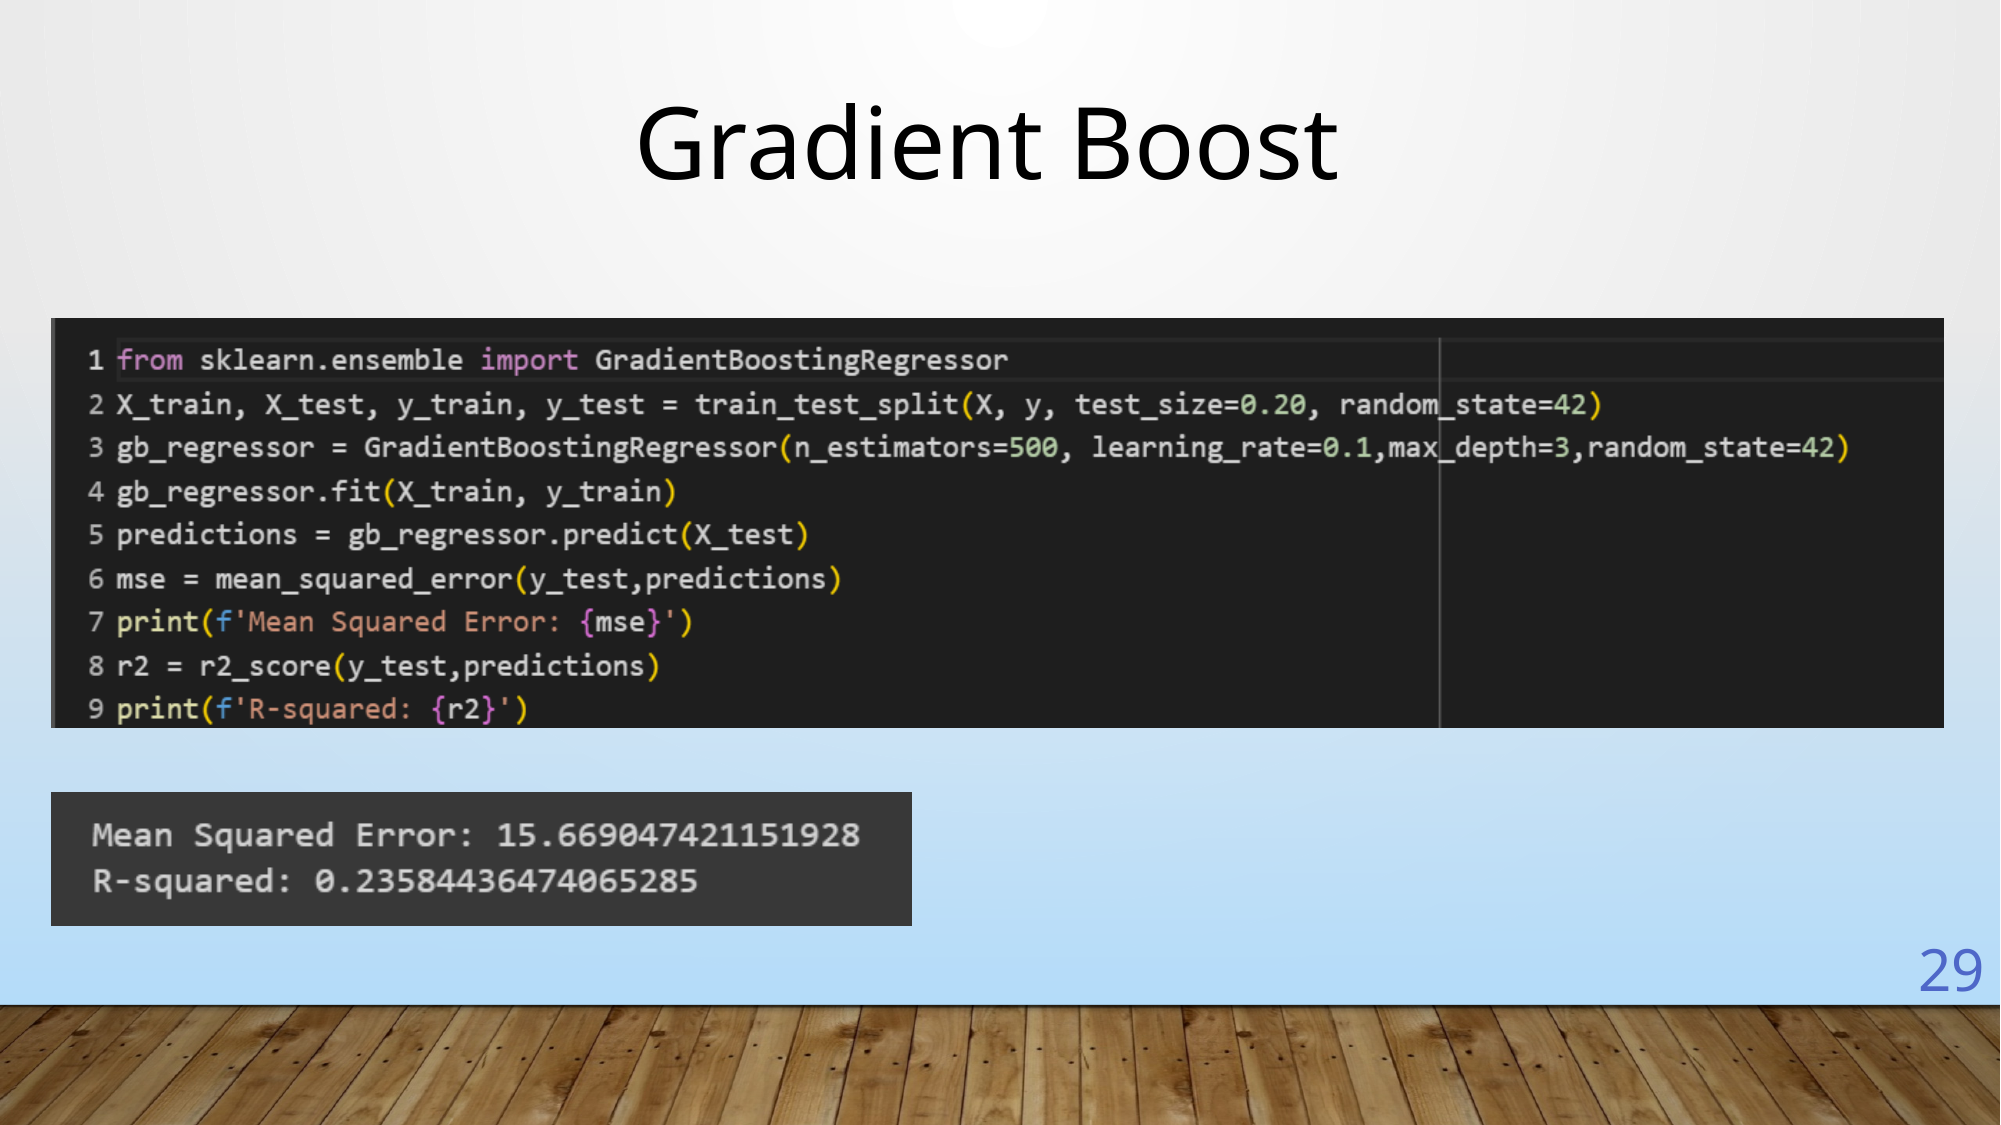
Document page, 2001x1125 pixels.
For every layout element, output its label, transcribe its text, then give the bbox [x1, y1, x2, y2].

text_box Gradient Boost [0, 72, 2000, 208]
slide_number 29 [1866, 925, 2000, 1008]
picture [0, 1005, 2000, 1125]
picture [51, 318, 1944, 729]
picture [51, 791, 912, 926]
